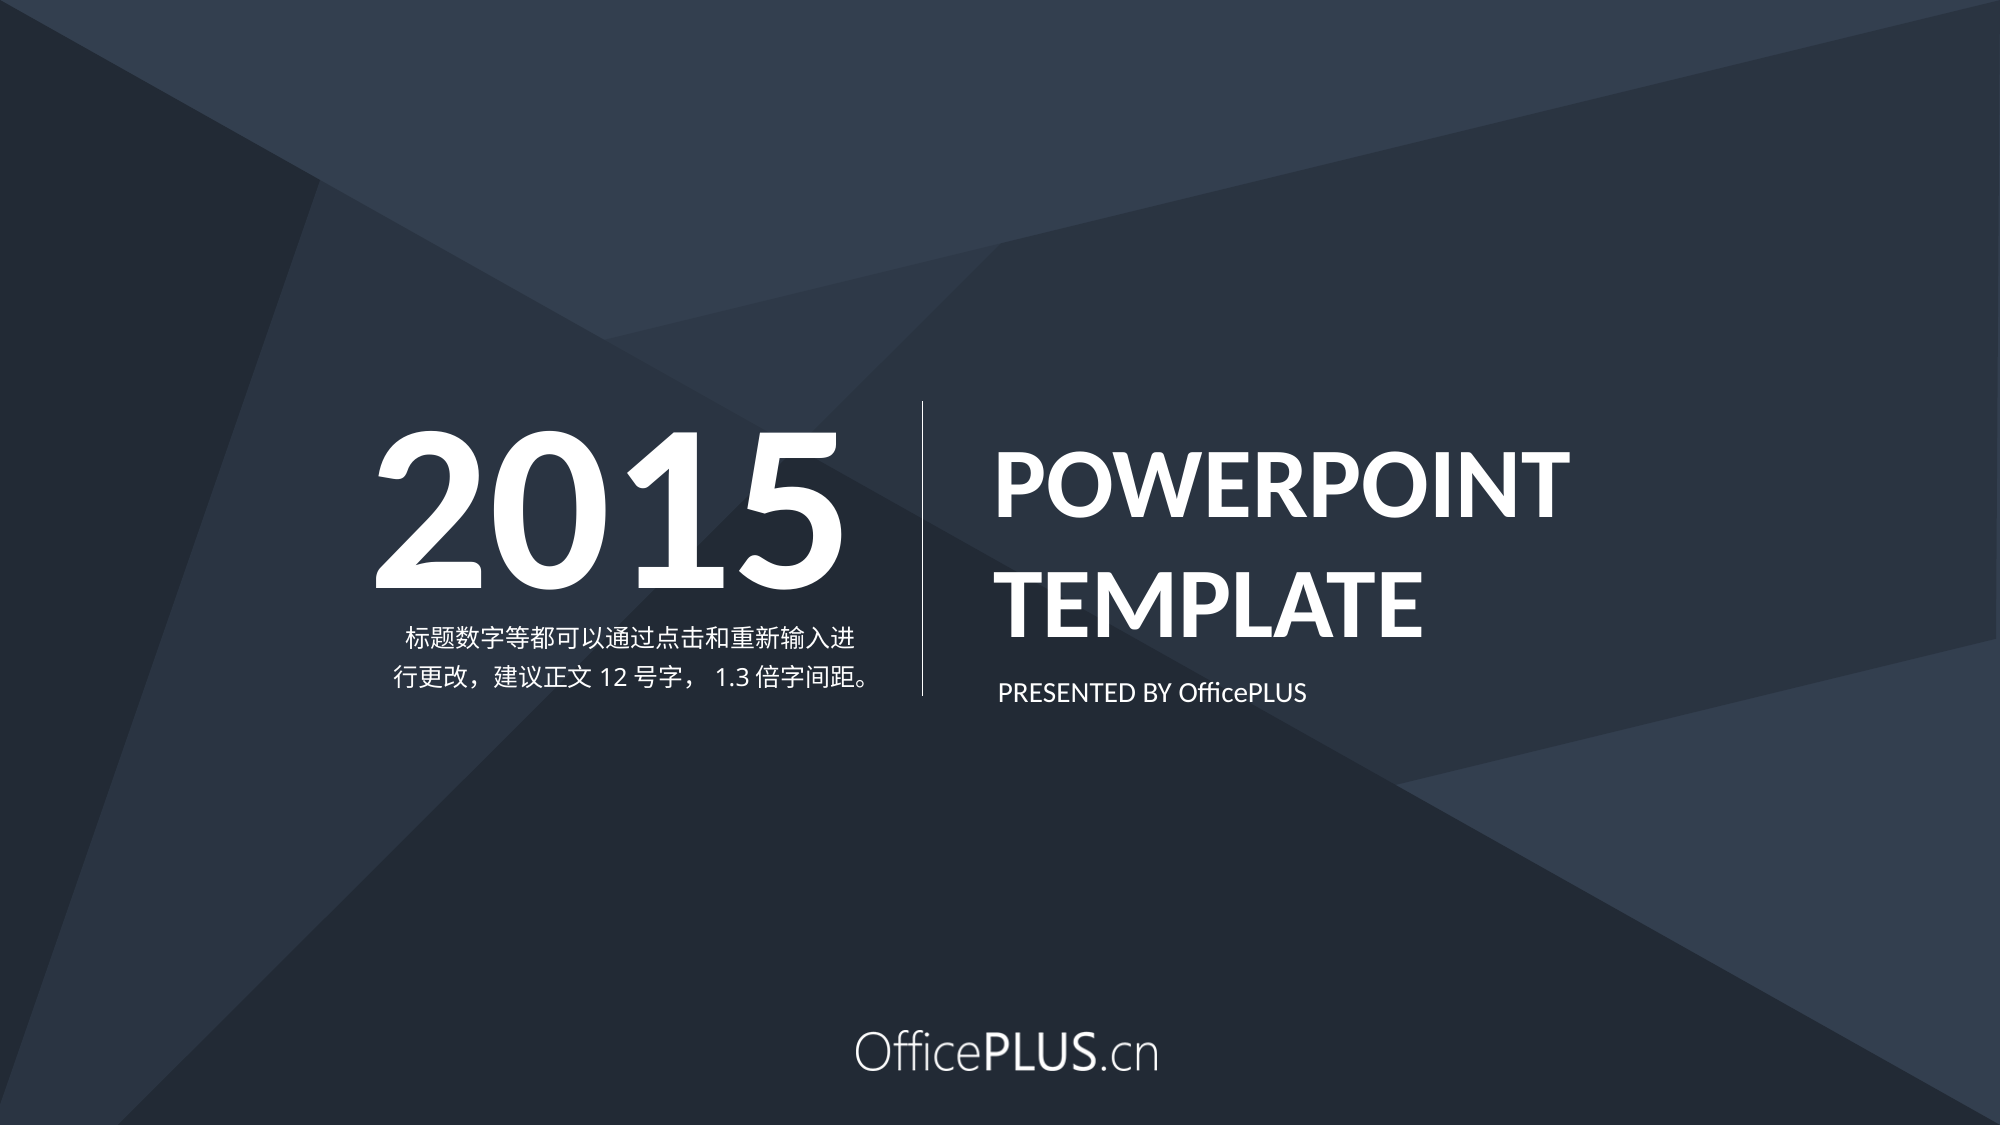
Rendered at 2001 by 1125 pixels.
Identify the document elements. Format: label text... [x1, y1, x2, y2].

text_box 2015 [353, 341, 976, 644]
text_box 标题数字等都可以通过点击和重新输入进行更改，建议正文12号字，1.3倍字间距。 [373, 606, 871, 699]
text_box PRESENTED BY OfficePLUS [982, 665, 1322, 716]
picture [856, 1030, 1157, 1071]
text_box POWERPOINT TEMPLATE [978, 410, 1610, 666]
